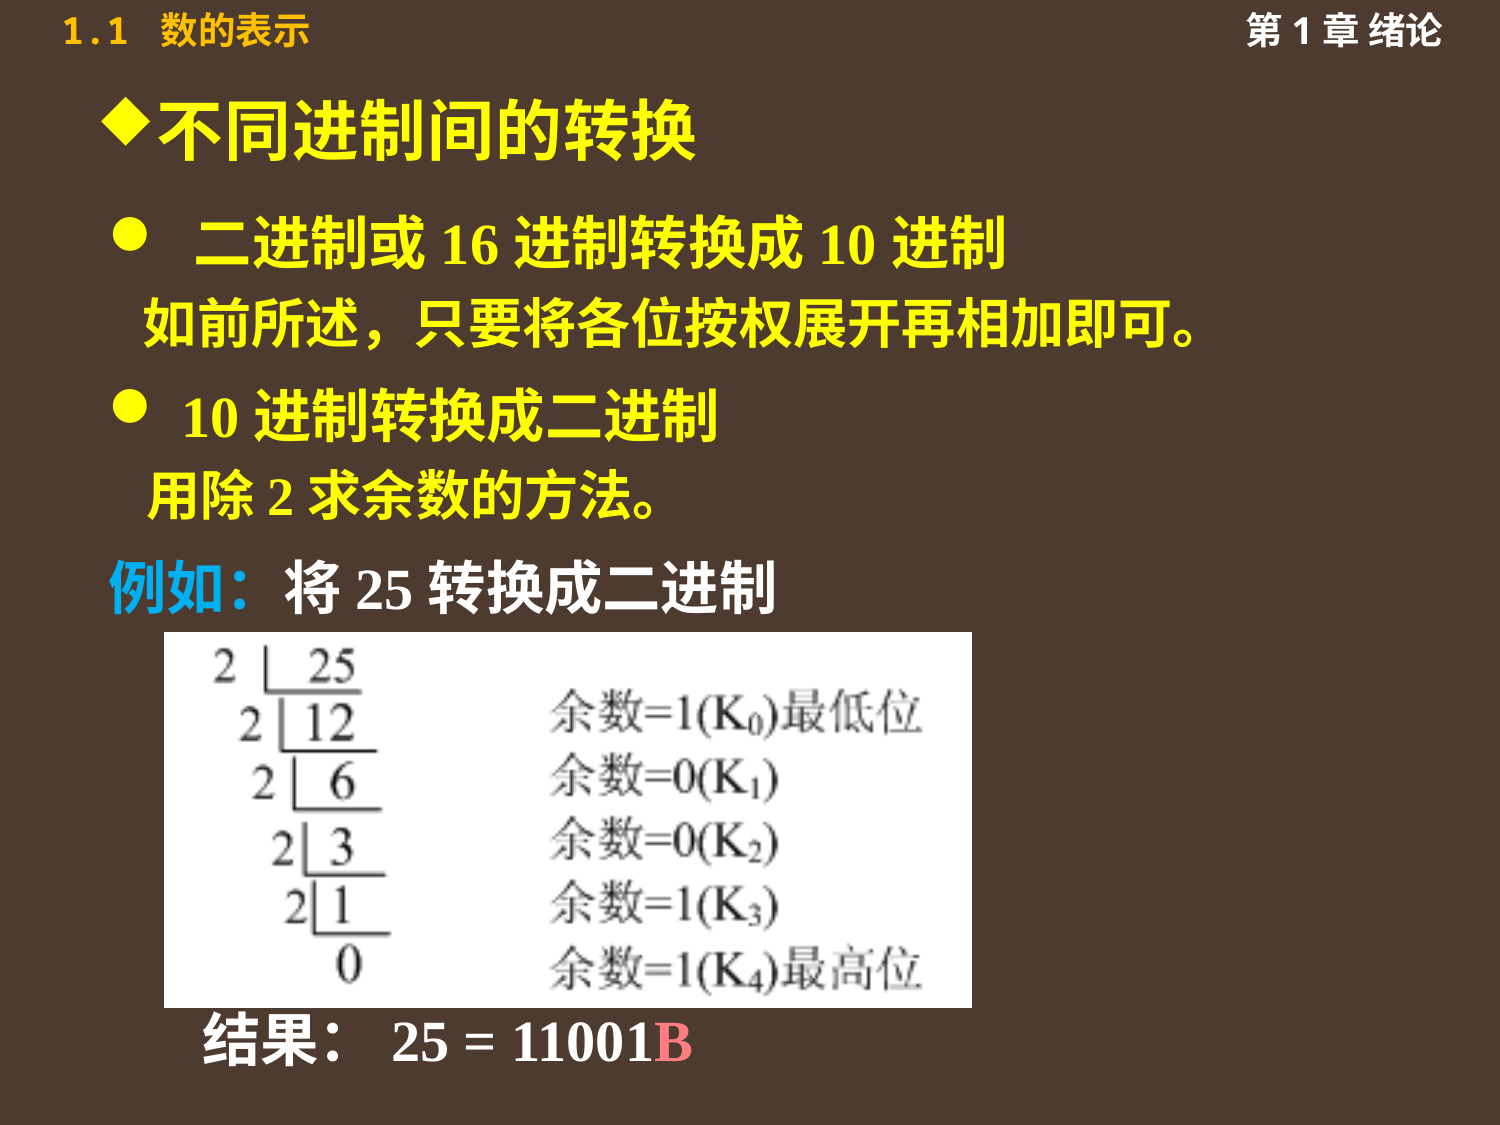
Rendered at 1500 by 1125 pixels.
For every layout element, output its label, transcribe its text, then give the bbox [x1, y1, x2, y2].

title 不同进制间的转换 [82, 58, 1432, 200]
text_box 二进制或16进制转换成10进制 如前所述，只要将各位按权展开再相加即可。 10进制转换成二进制 用除2求余数的方法。 例如：将25转换成二进制 [93, 199, 1395, 629]
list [163, 632, 973, 1009]
text_box 结果：25 = 11001B [187, 1036, 755, 1081]
